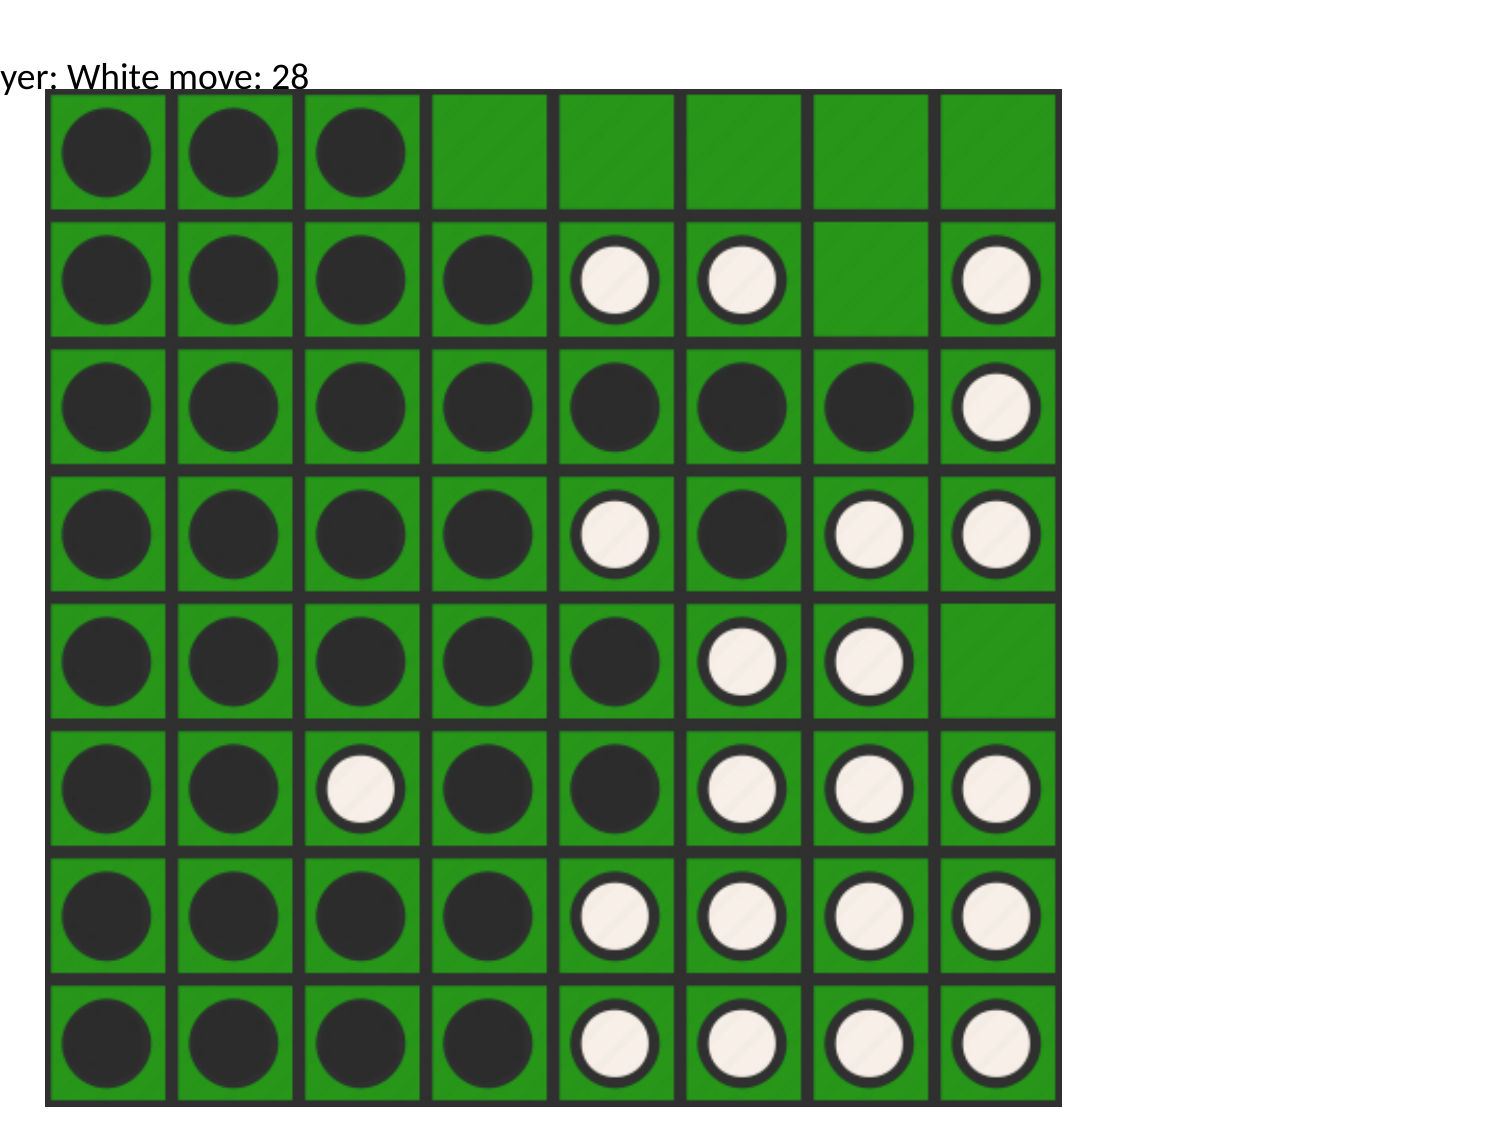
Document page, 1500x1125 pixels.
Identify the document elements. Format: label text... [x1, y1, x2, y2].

picture [44, 89, 1062, 1107]
text_box turn: 54 player: White move: 28 [0, 44, 325, 105]
